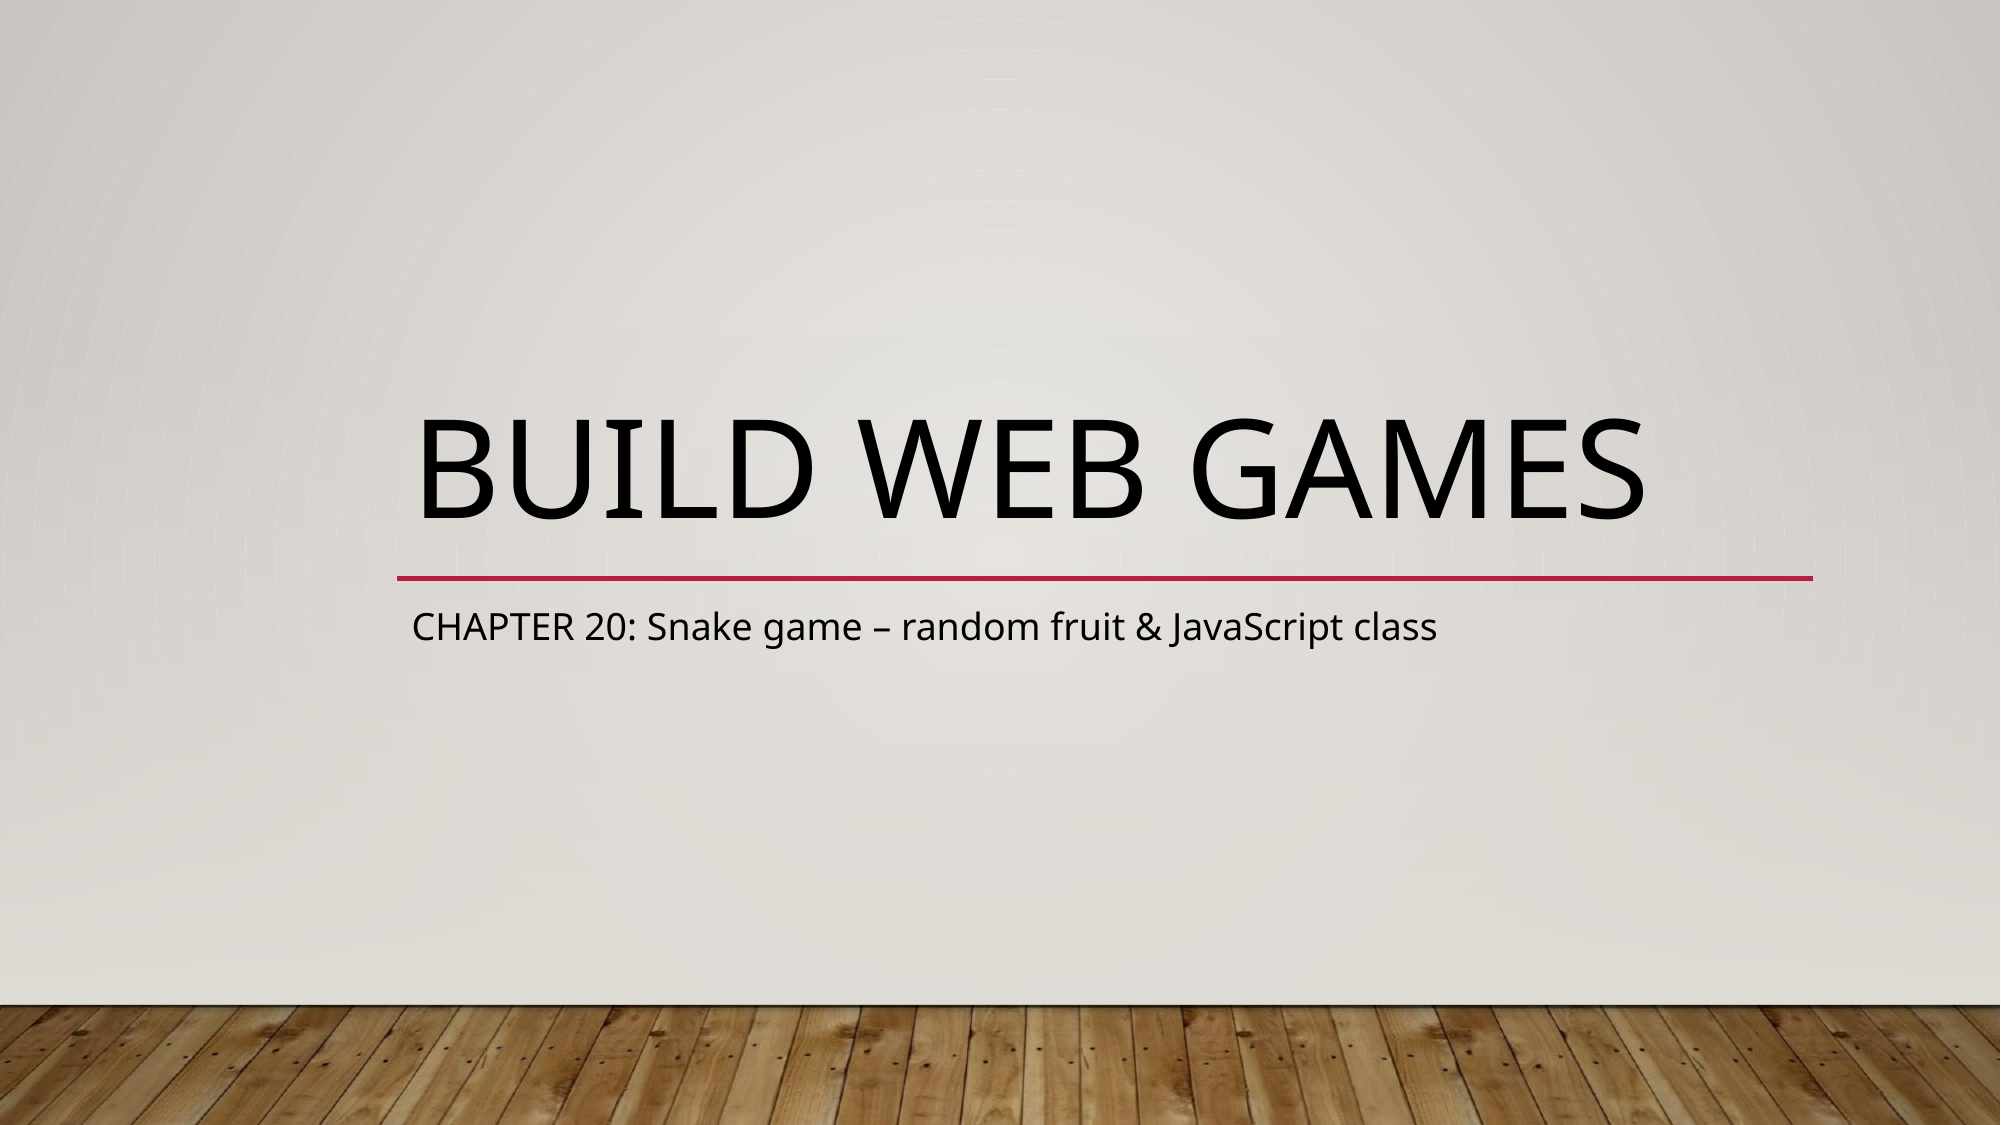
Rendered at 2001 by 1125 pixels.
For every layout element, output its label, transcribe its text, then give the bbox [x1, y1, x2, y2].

title BUILD WEB GAMES [396, 131, 1814, 549]
subtitle CHAPTER 20: Snake game – random fruit & JavaScript class [396, 579, 1814, 740]
picture [0, 1005, 2000, 1125]
